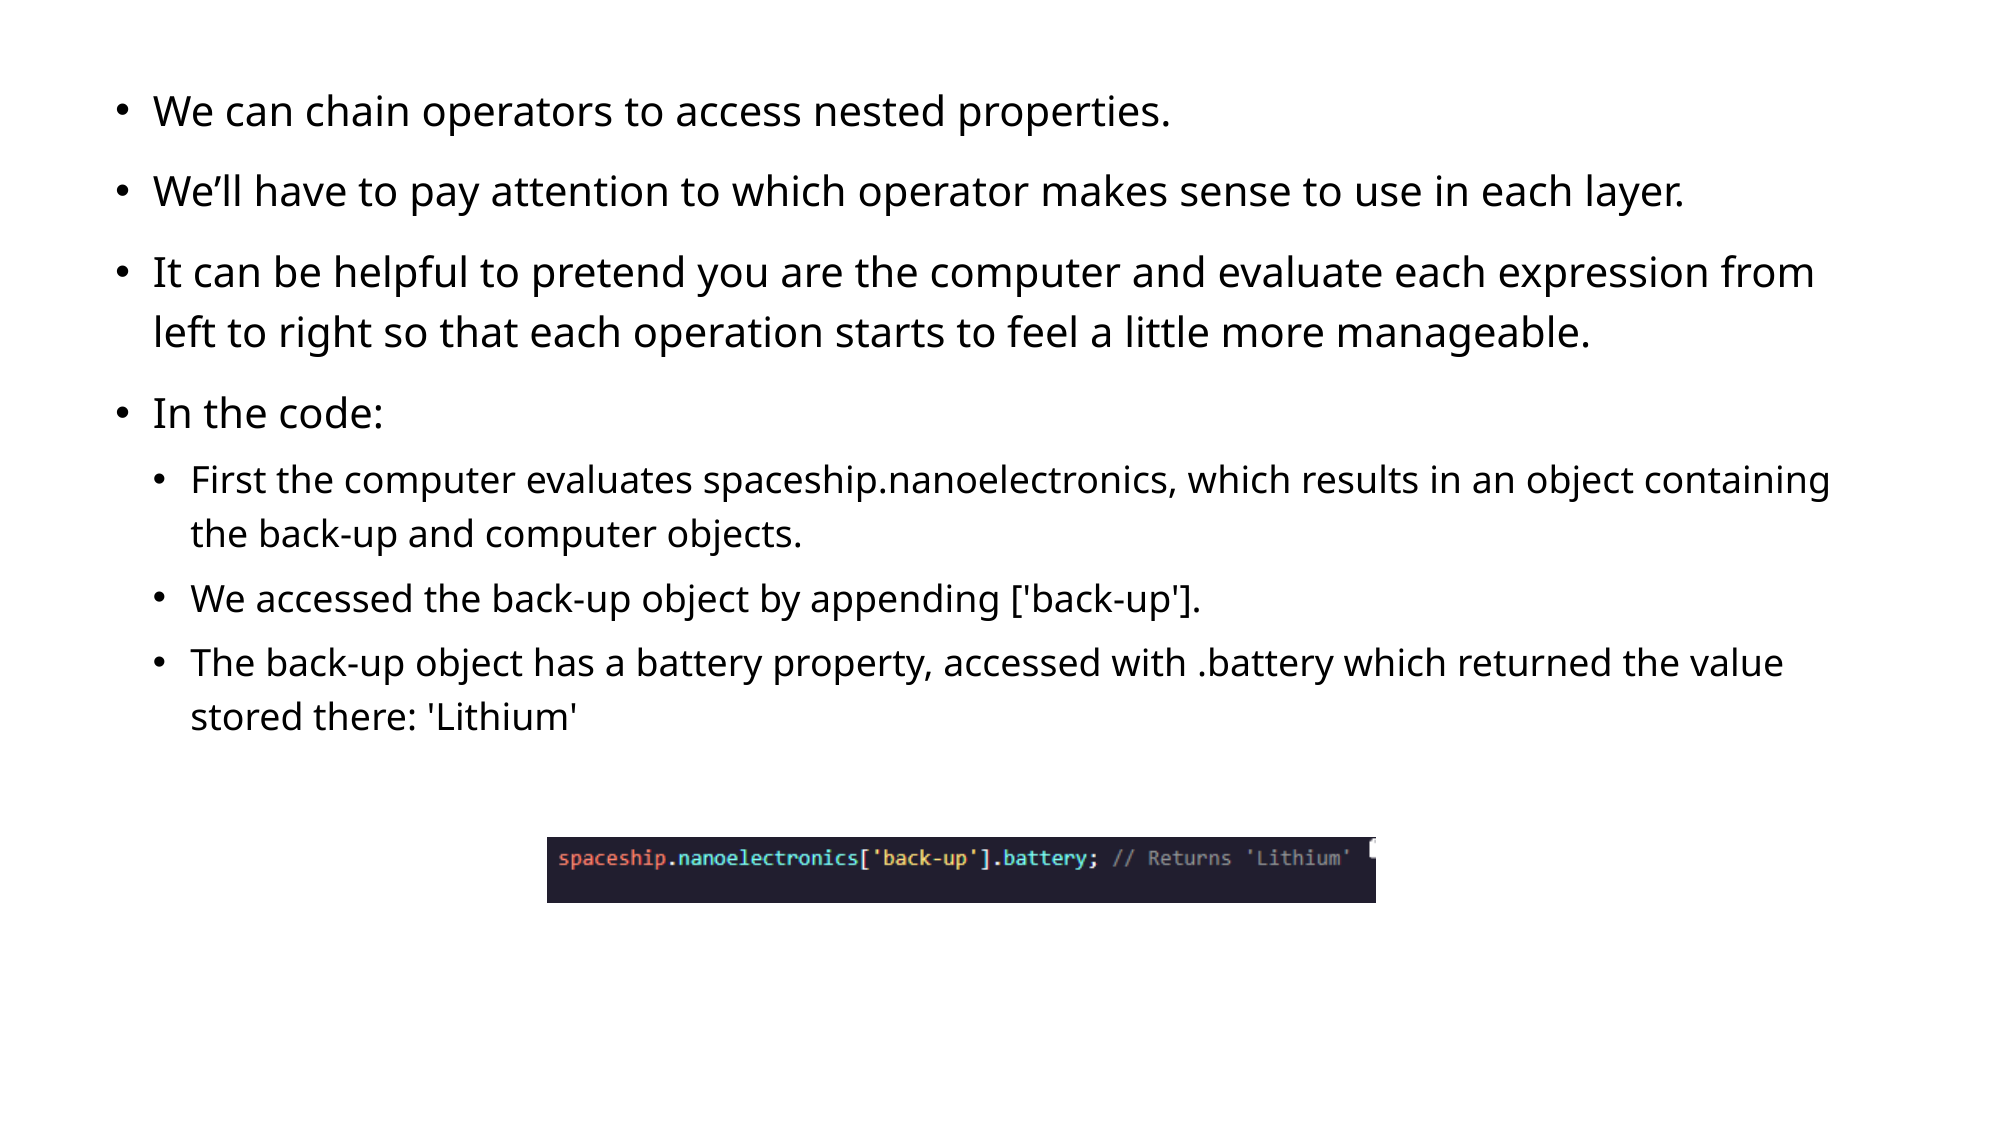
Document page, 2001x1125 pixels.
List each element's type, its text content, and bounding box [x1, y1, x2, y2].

list We can chain operators to access nested properties. We’ll have to pay attention to which operator makes sense to use in each layer. It can be helpful to pretend you are the computer and evaluate each expression from left to right so that each operation starts to feel a little more manageable. In the code: First the computer evaluates spaceship.nanoelectronics, which results in an object containing the back-up and computer objects. We accessed the back-up object by appending ['back-up']. The back-up object has a battery property, accessed with .battery which returned the value stored there: 'Lithium' [100, 66, 1849, 1035]
picture [547, 837, 1376, 903]
